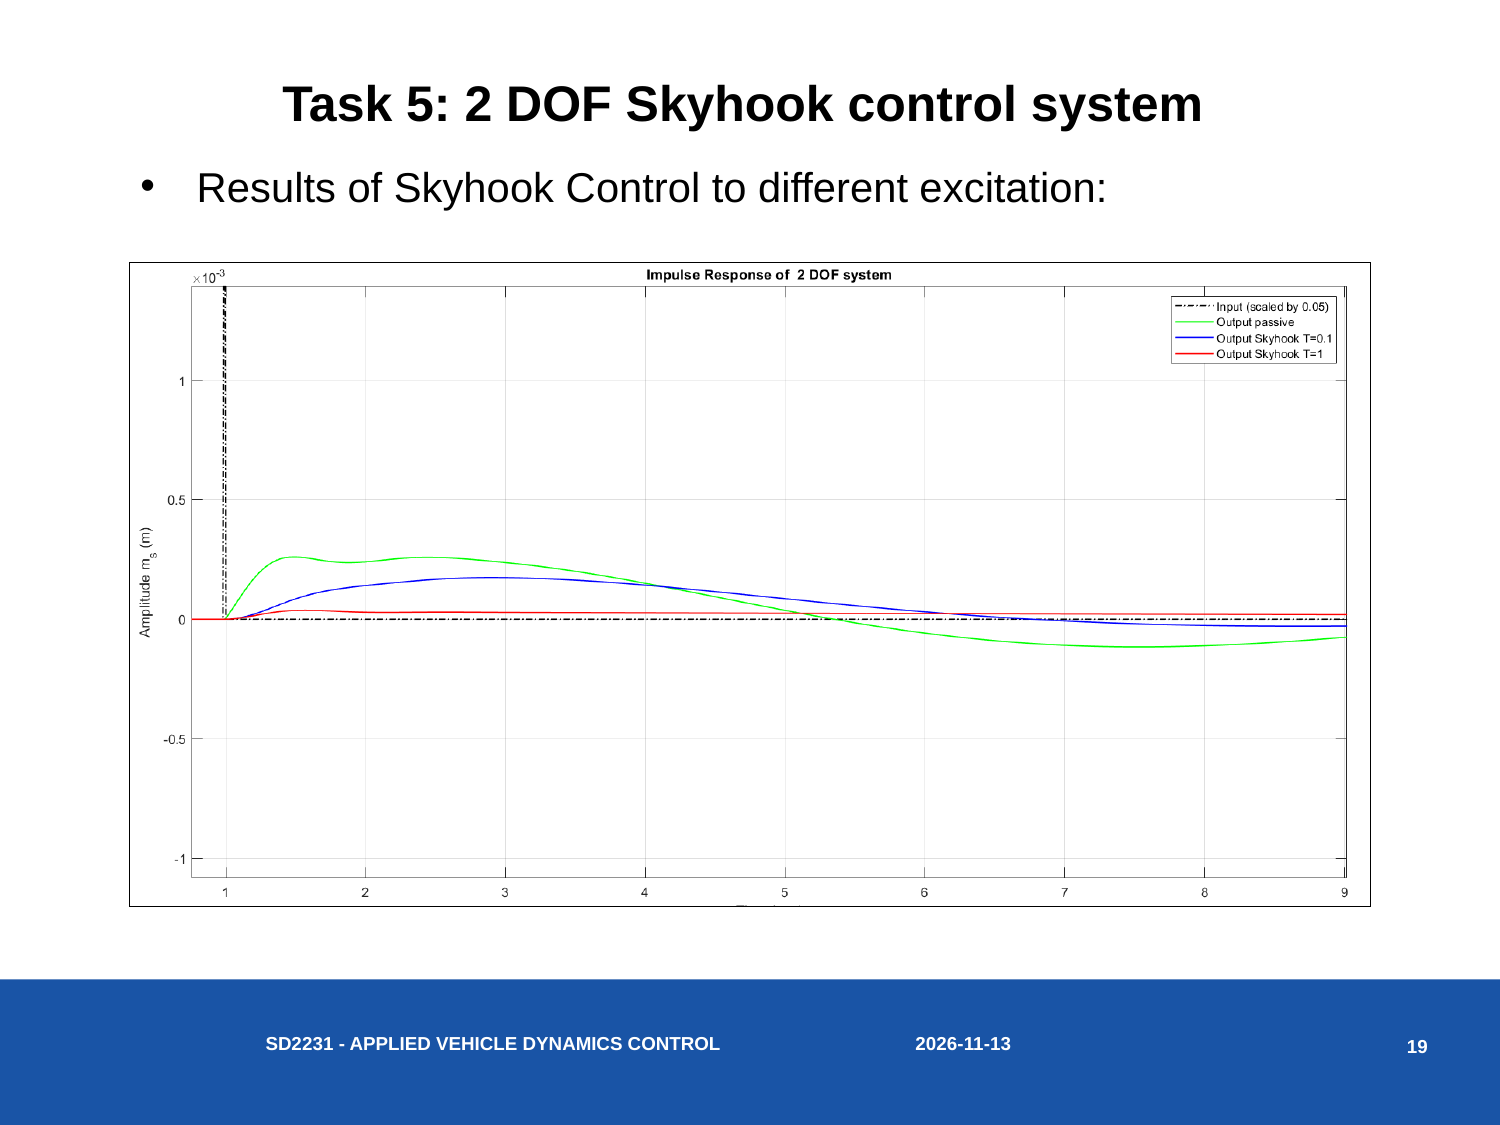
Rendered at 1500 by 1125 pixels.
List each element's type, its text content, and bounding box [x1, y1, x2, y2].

picture [128, 262, 1372, 908]
text_box Results of Skyhook Control to different excitation: [67, 153, 1253, 218]
slide_number 19 [1340, 1034, 1428, 1095]
footer SD2231 - Applied vehicle dynamics control [265, 1034, 741, 1095]
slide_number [915, 1031, 1266, 1092]
text_box Task 5: 2 DOF Skyhook control system [181, 45, 1319, 156]
